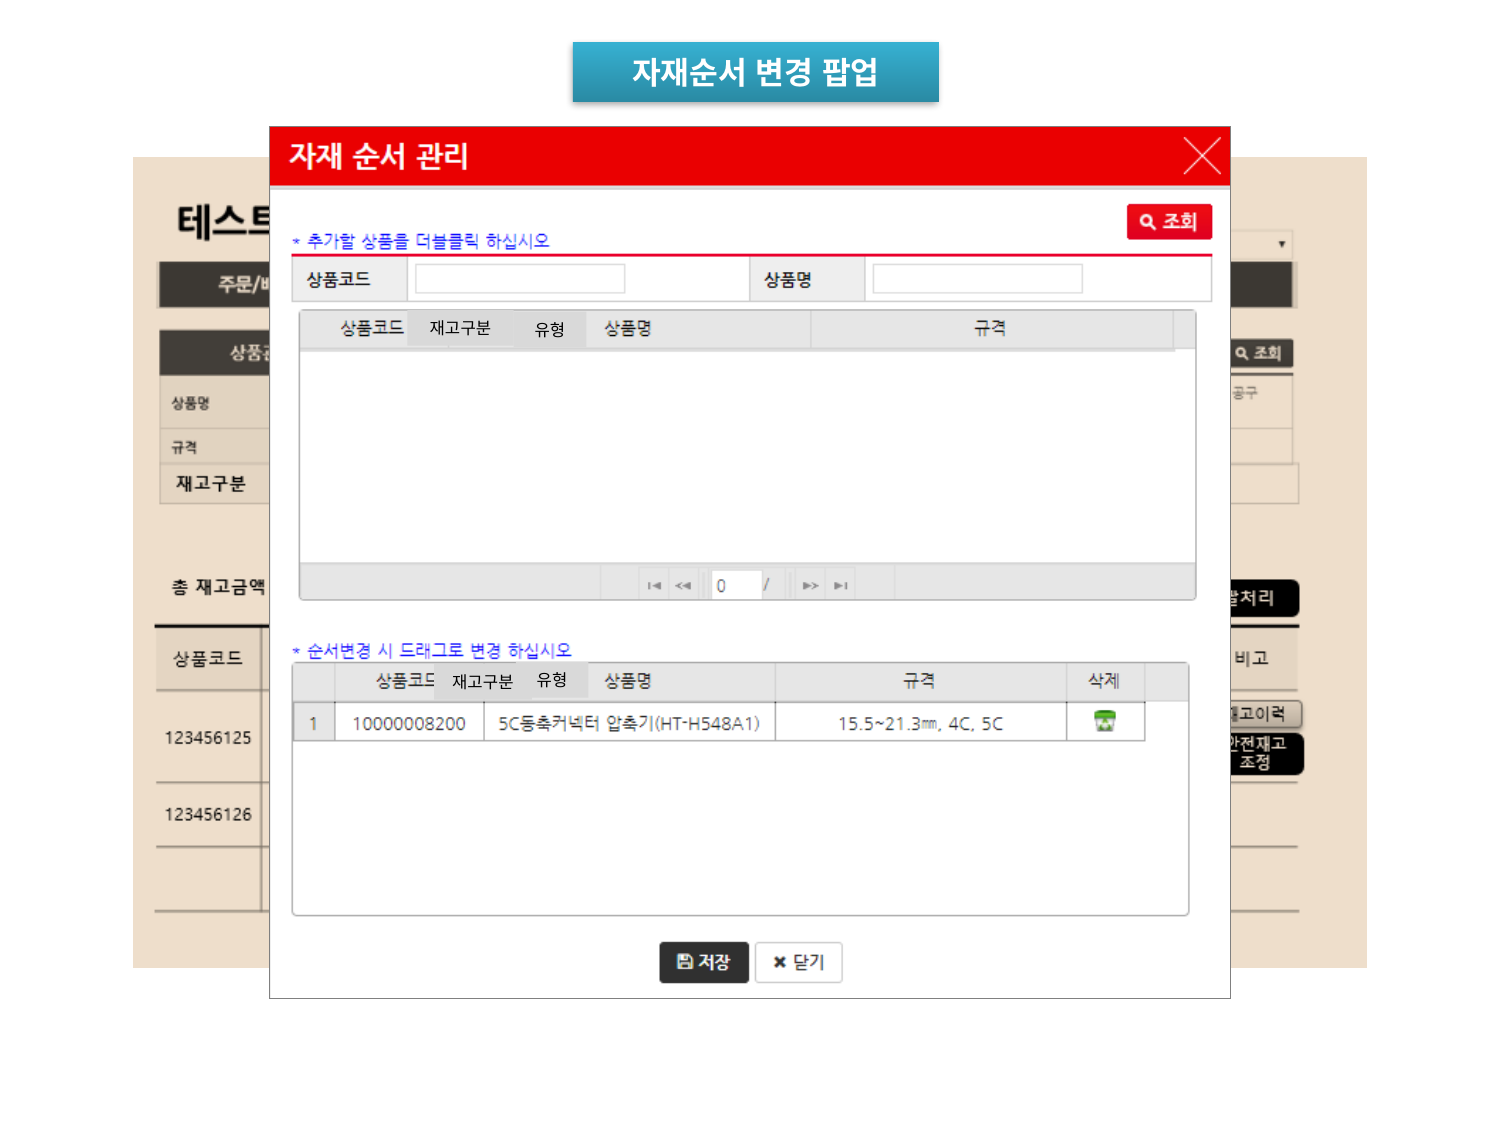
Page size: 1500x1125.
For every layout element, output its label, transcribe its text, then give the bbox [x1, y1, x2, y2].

picture [133, 126, 1367, 999]
text_box 자재순서 변경 팝업 [572, 42, 939, 102]
